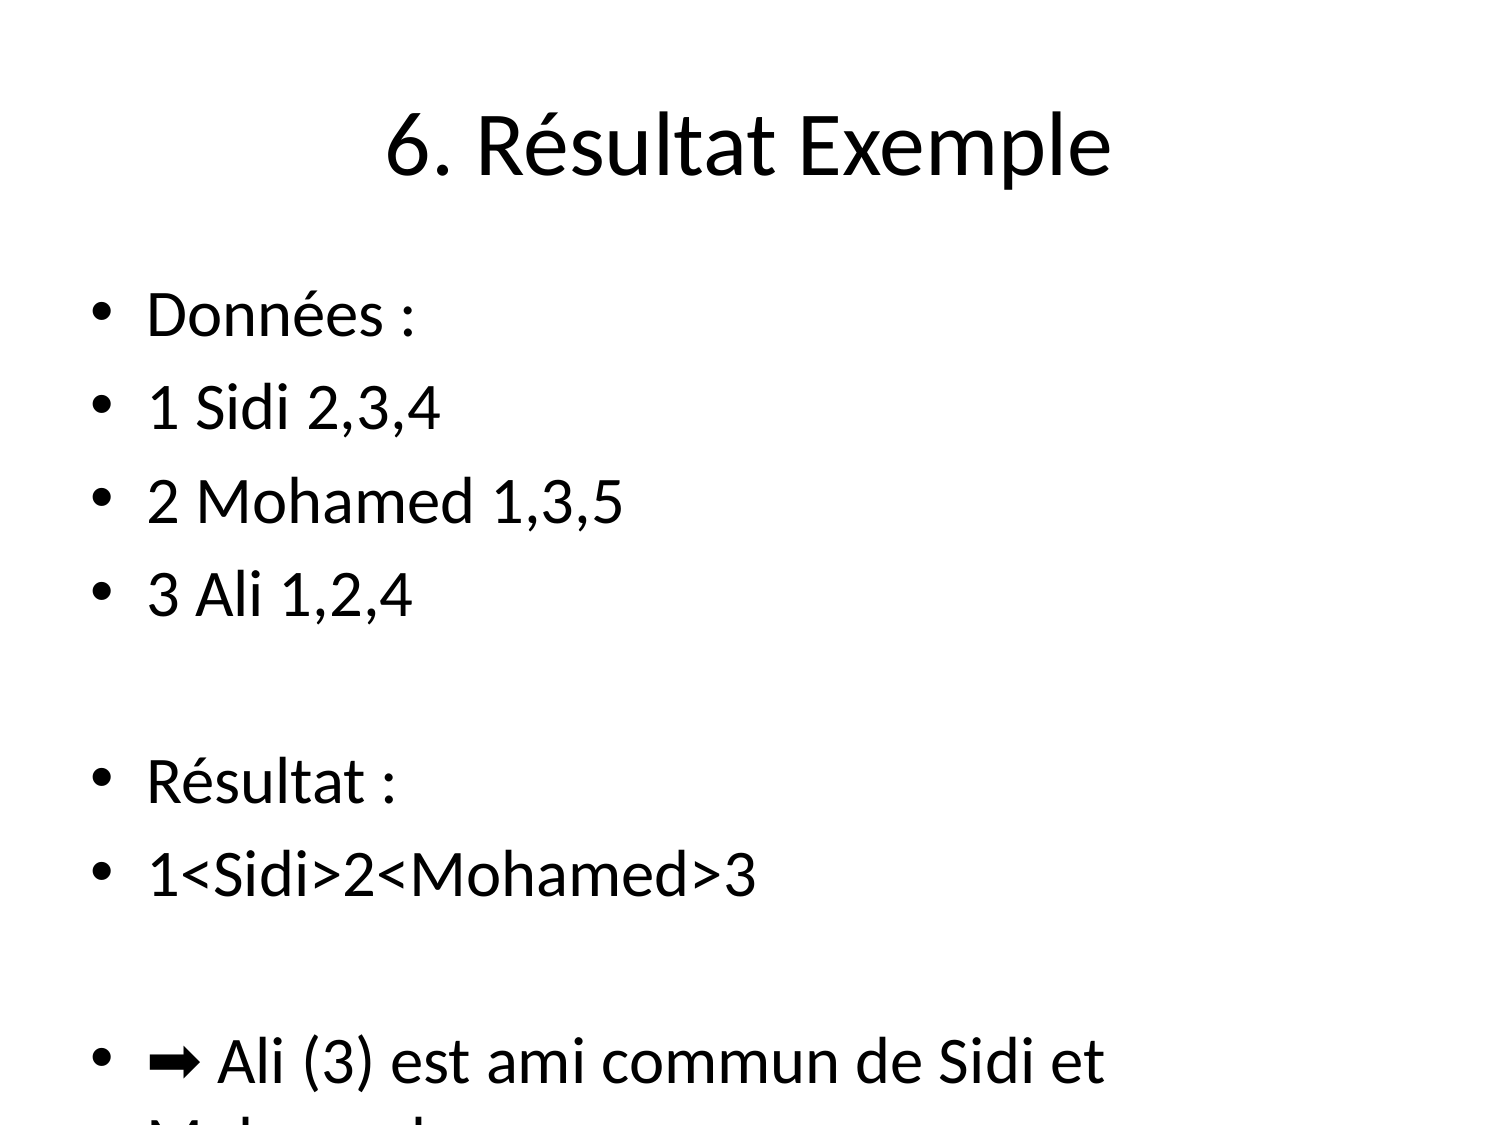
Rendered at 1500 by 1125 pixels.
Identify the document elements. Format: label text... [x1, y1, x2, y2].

list Données : 1 Sidi 2,3,4 2 Mohamed 1,3,5 3 Ali 1,2,4 Résultat : 1<Sidi>2<Mohamed>3 ➡️ Ali (3) est ami commun de Sidi et Mohamed. [75, 262, 1425, 1005]
title 6. Résultat Exemple [75, 45, 1425, 233]
